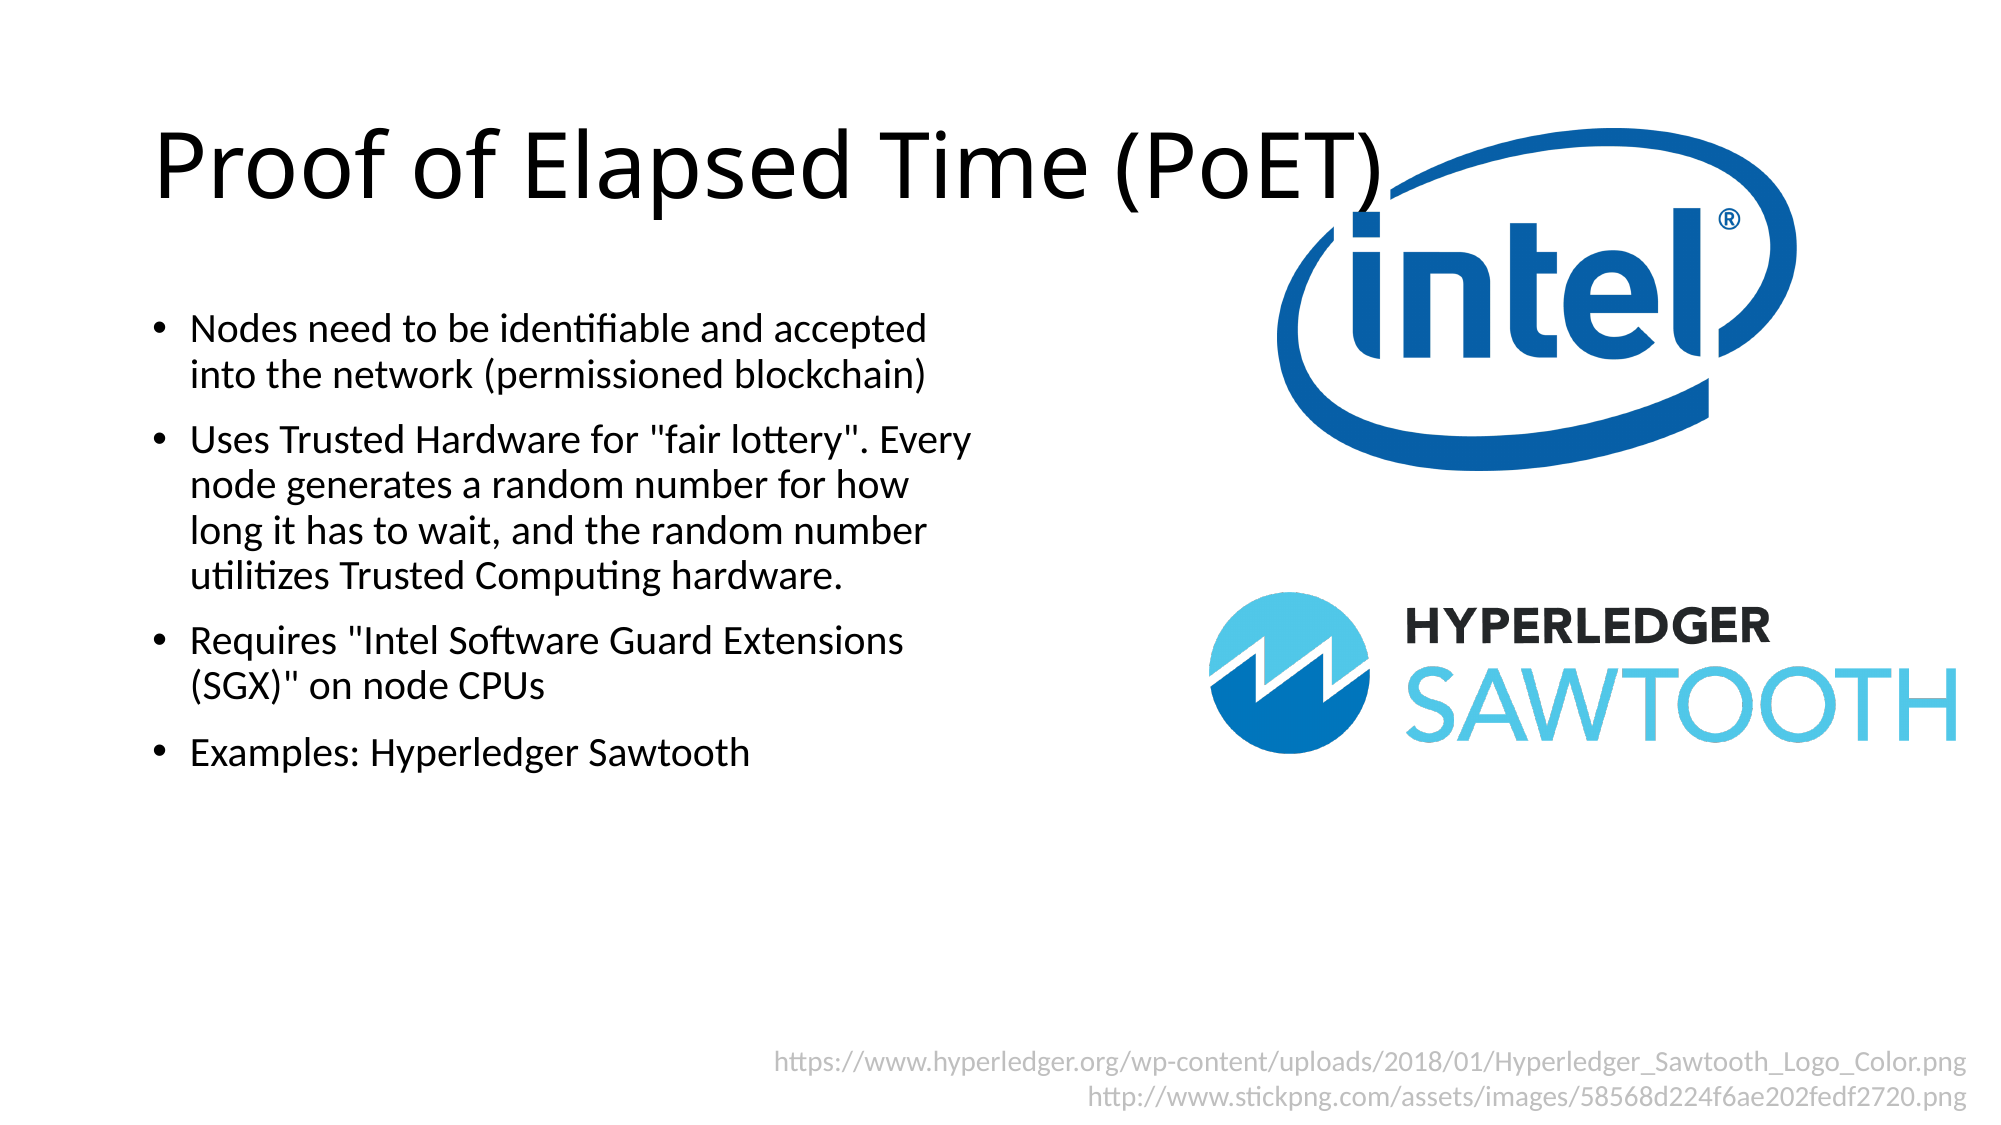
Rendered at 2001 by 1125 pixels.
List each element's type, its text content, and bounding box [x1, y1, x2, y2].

picture [1277, 128, 1797, 471]
picture [1209, 592, 1956, 754]
text_box https://www.hyperledger.org/wp-content/uploads/2018/01/Hyperledger_Sawtooth_Logo_Color.png http://www.stickpng.com/assets/images/58568d224f6ae202fedf2720.png [758, 1034, 1983, 1120]
list Nodes need to be identifiable and accepted into the network (permissioned blockchain) Uses Trusted Hardware for "fair lottery". Every node generates a random number for how long it has to wait, and the random number utilitizes Trusted Computing hardware. Requires "Intel Software Guard Extensions (SGX)" on node CPUs Examples: Hyperledger Sawtooth [137, 299, 1000, 1014]
title Proof of Elapsed Time (PoET) [137, 59, 1863, 278]
